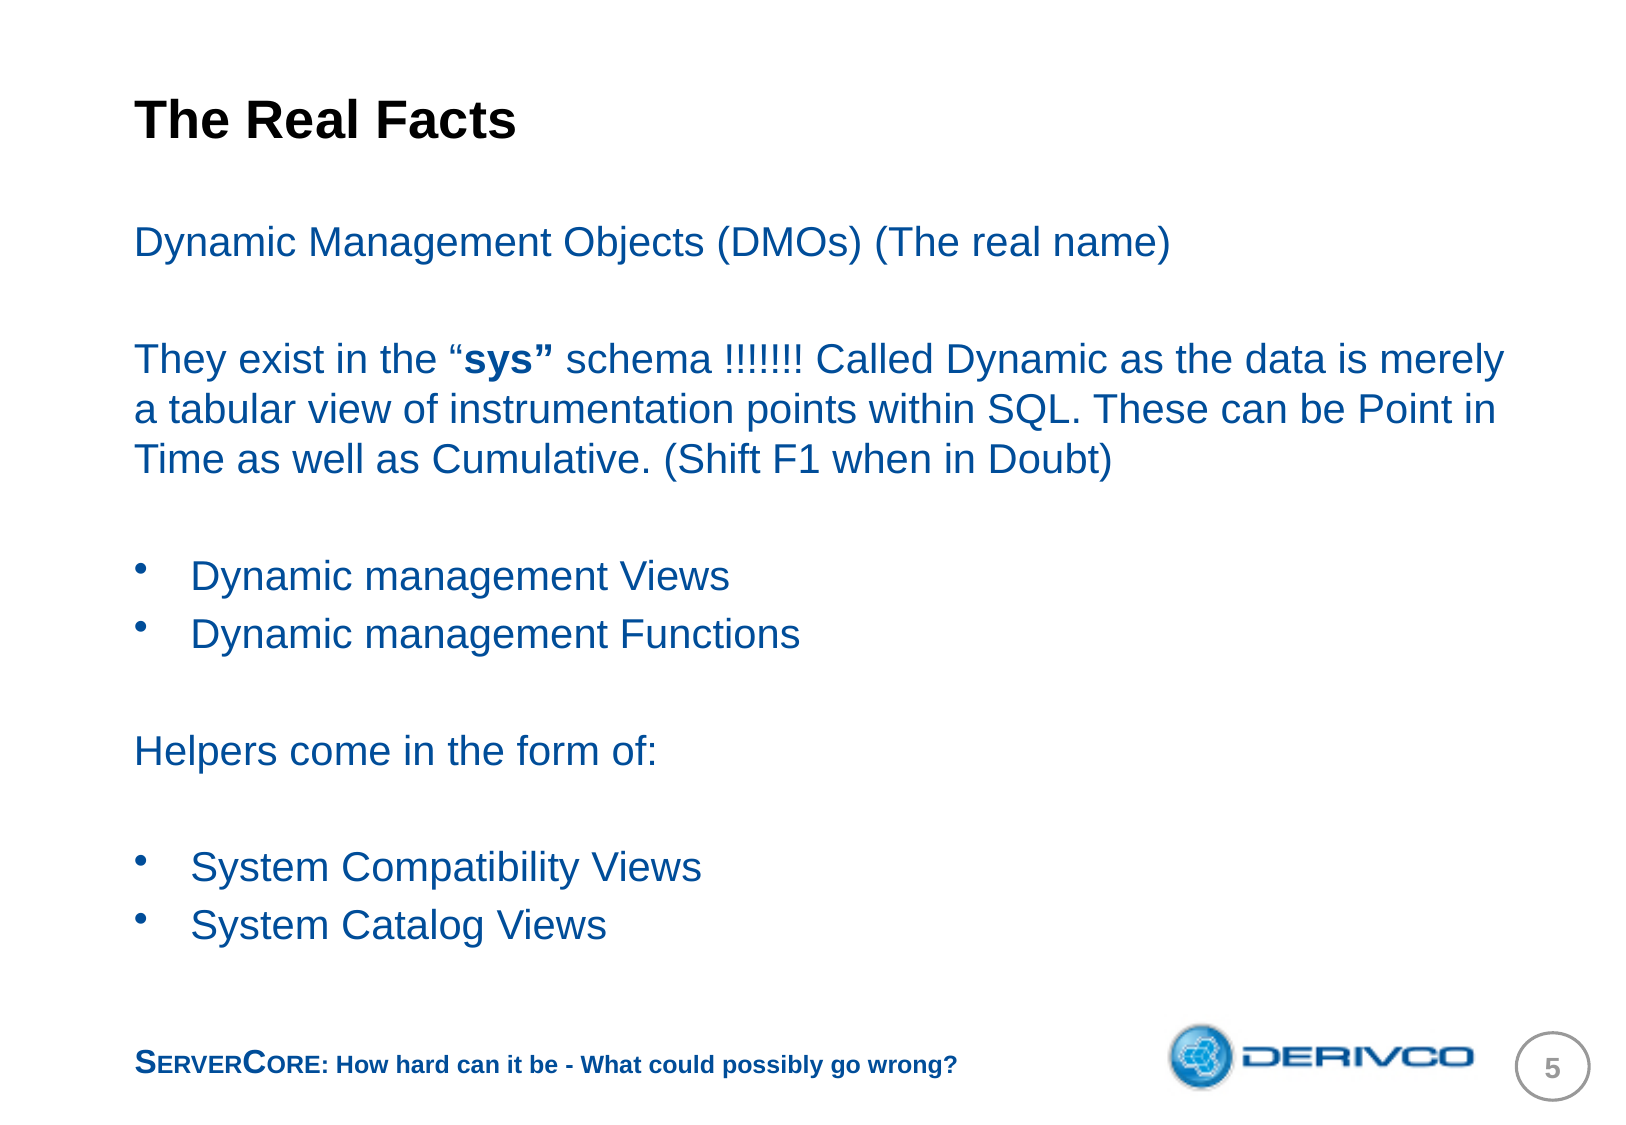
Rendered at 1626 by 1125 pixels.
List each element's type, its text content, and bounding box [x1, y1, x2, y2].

title The Real Facts [119, 29, 1546, 205]
picture [1164, 1014, 1478, 1100]
list Dynamic Management Objects (DMOs) (The real name) They exist in the “sys” schema !!!!!!! Called Dynamic as the data is merely a tabular view of instrumentation points within SQL. These can be Point in Time as well as Cumulative. (Shift F1 when in Doubt) Dynamic management Views Dynamic management Functions Helpers come in the form of: System Compatibility Views System Catalog Views [118, 207, 1545, 991]
